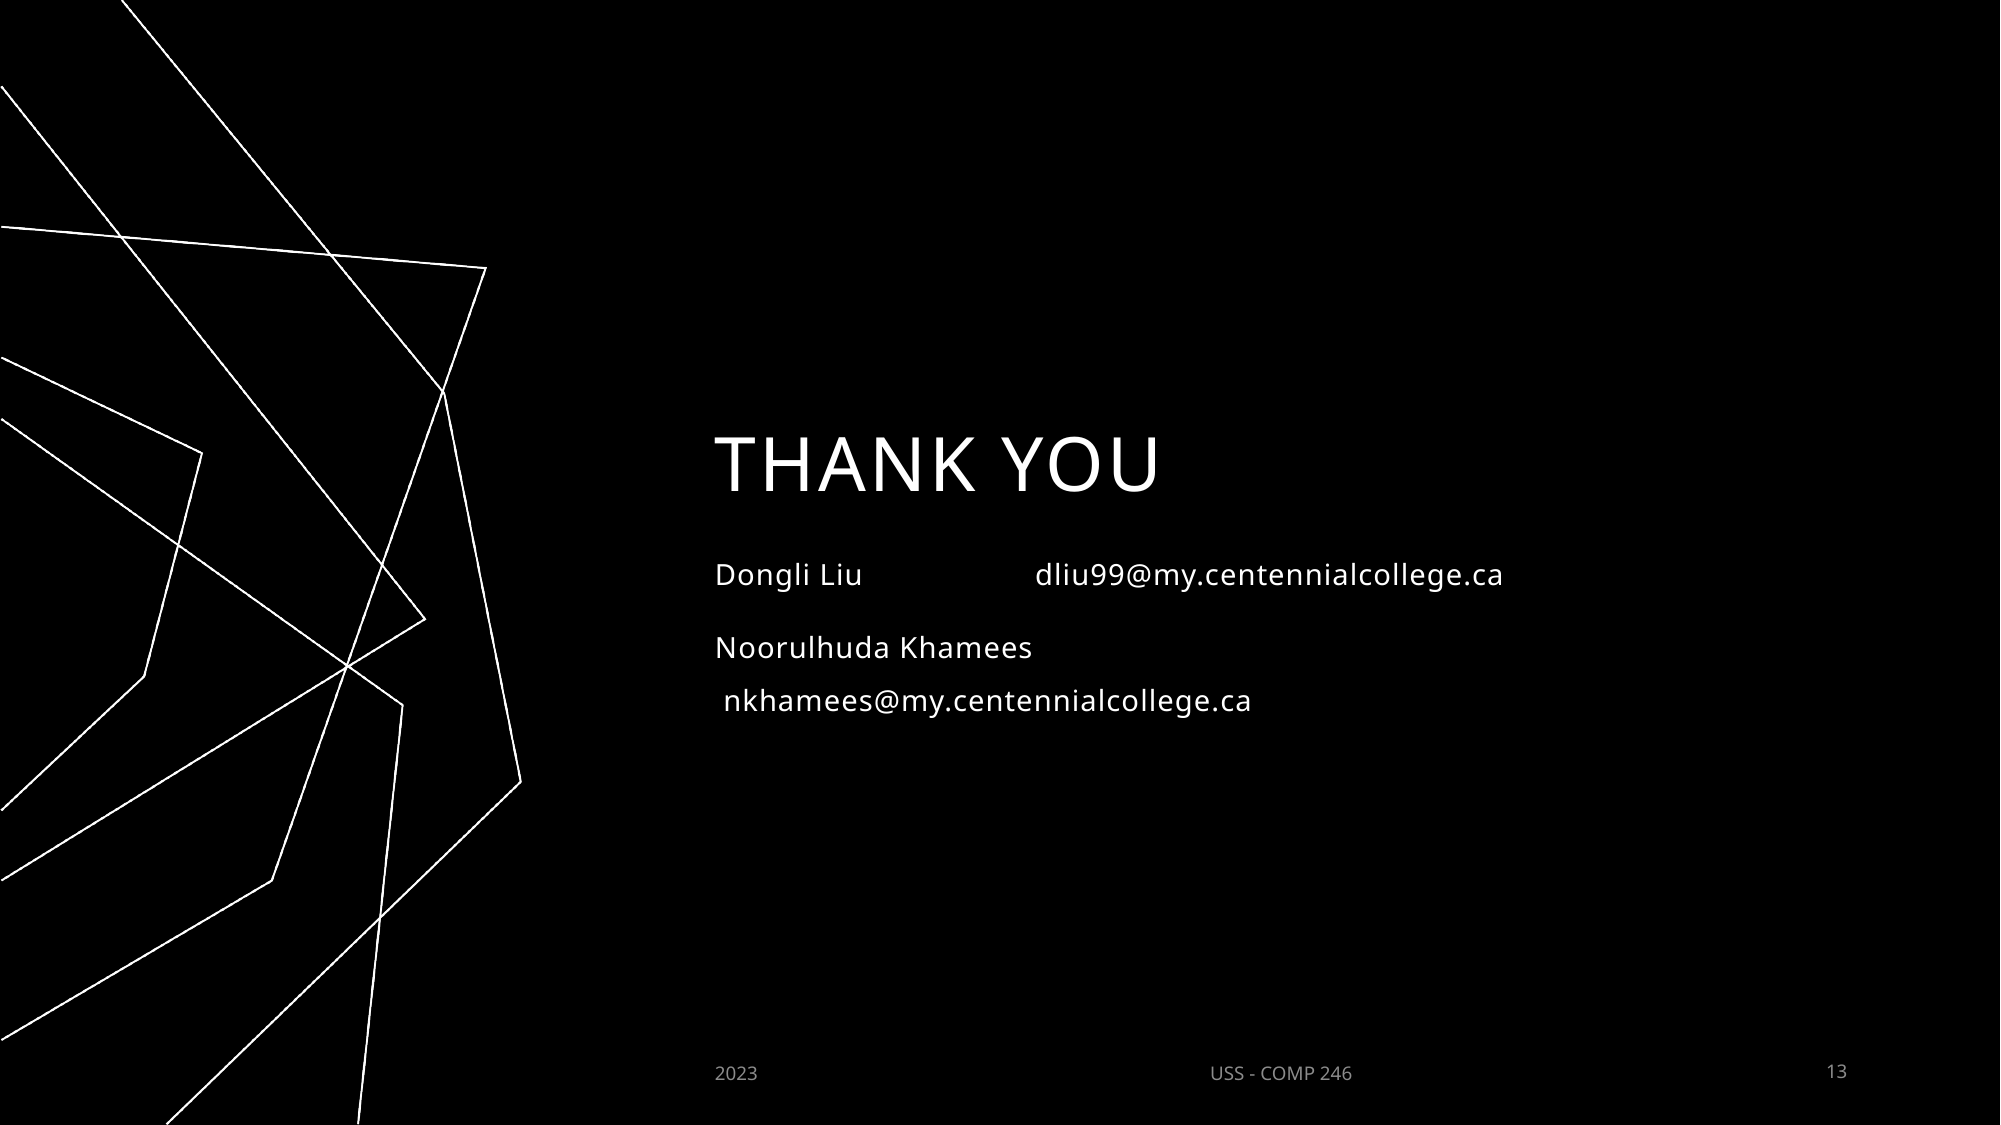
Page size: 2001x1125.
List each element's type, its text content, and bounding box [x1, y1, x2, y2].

title THANK YOU [699, 265, 1386, 516]
subtitle Dongli Liu dliu99@my.centennialcollege.ca Noorulhuda Khamees nkhamees@my.centennialcollege.ca [699, 531, 1560, 757]
slide_number 2023 [699, 1042, 992, 1103]
footer USS - COMP 246 [1062, 1042, 1500, 1103]
picture [0, 0, 522, 1125]
slide_number 13 [1571, 1042, 1863, 1103]
